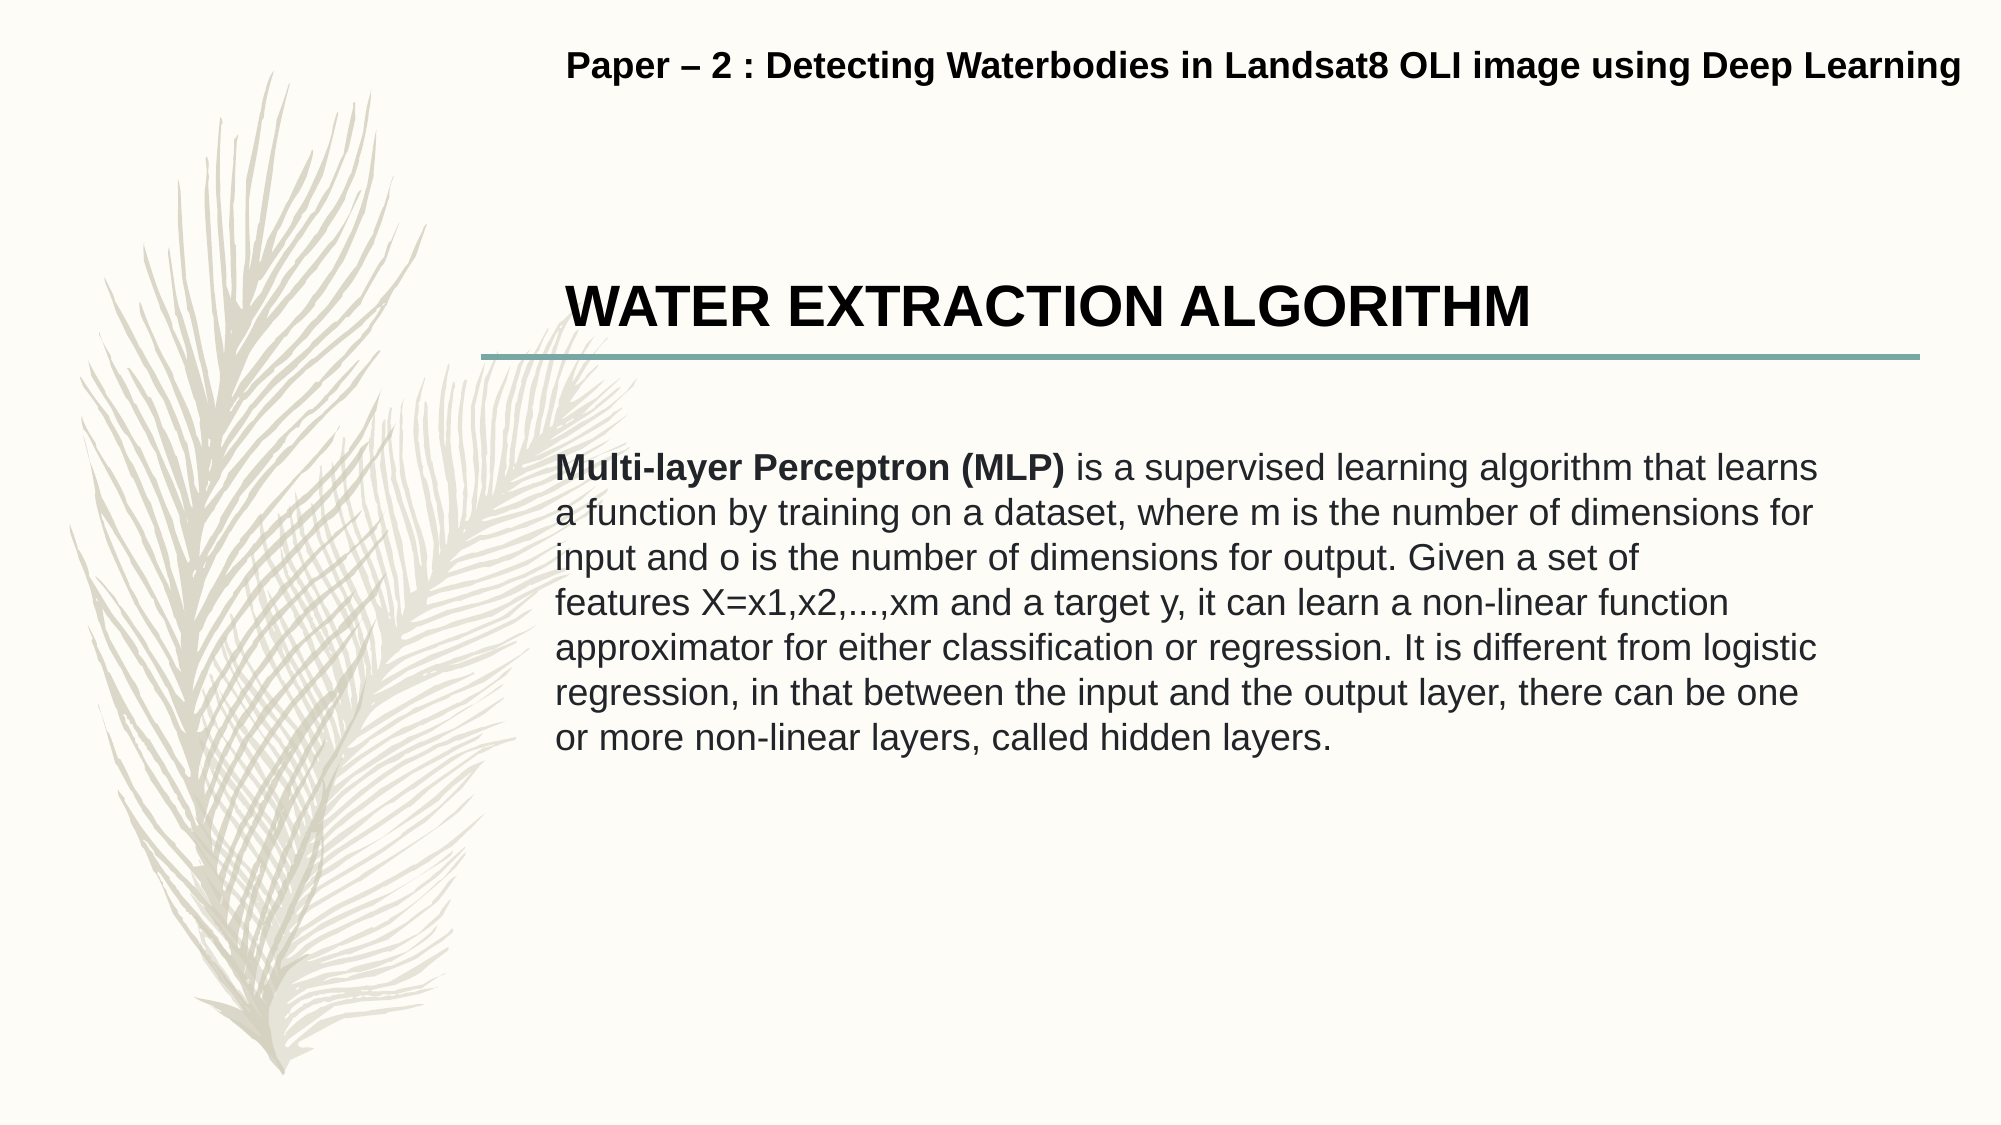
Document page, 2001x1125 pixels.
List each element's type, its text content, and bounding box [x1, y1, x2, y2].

text_box WATER EXTRACTION ALGORITHM [550, 250, 1552, 346]
text_box Paper – 2 : Detecting Waterbodies in Landsat8 OLI image using Deep Learning [550, 26, 2000, 94]
text_box Multi-layer Perceptron (MLP) is a supervised learning algorithm that learns a function by training on a dataset, where m is the number of dimensions for input and o is the number of dimensions for output. Given a set of features X=x1,x2,...,xm and a target y, it can learn a non-linear function approximator for either classification or regression. It is different from logistic regression, in that between the input and the output layer, there can be one or more non-linear layers, called hidden layers. [540, 435, 1851, 766]
